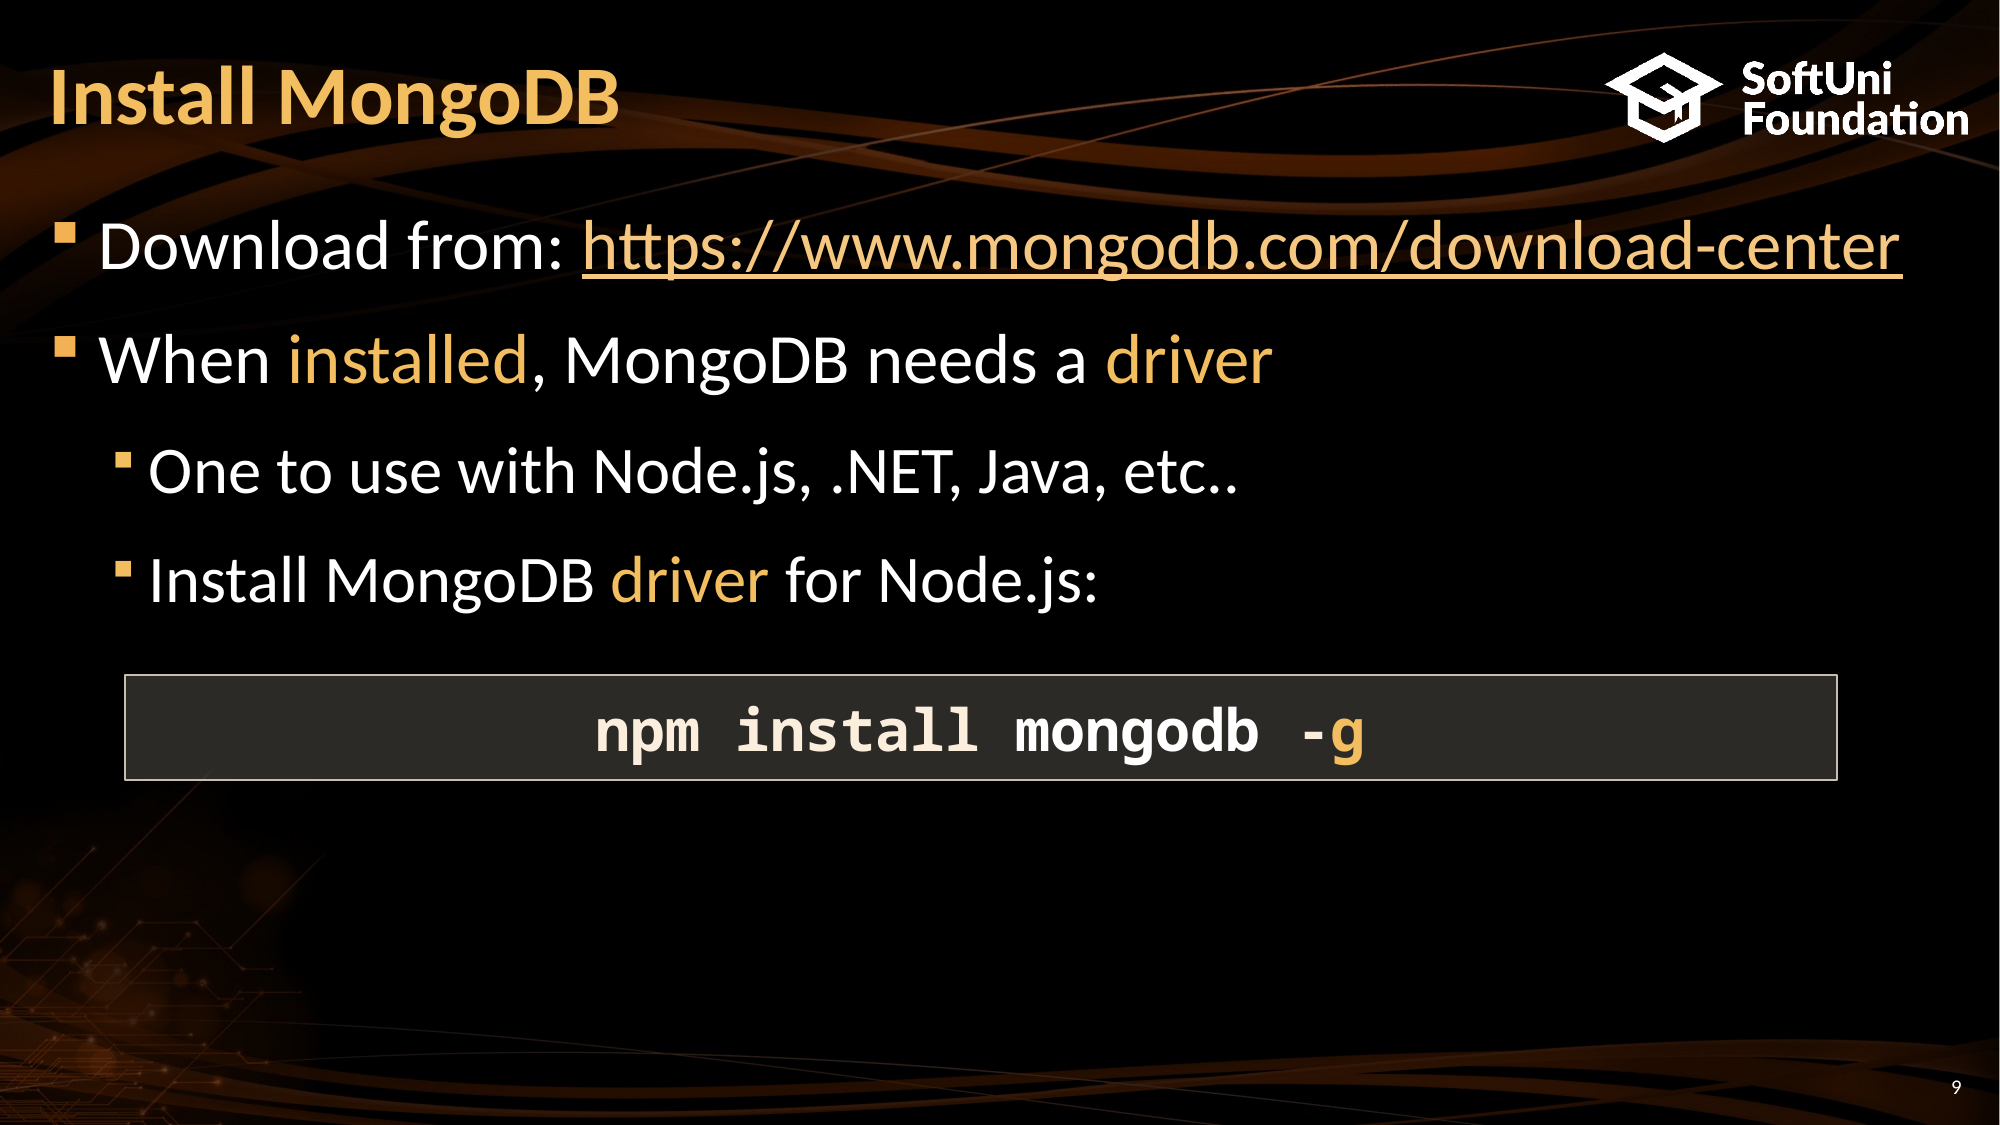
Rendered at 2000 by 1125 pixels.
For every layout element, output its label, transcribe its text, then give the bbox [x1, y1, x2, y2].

picture [0, 0, 2000, 1125]
title Install MongoDB [30, 6, 1602, 189]
list Download from: https://www.mongodb.com/download-center When installed, MongoDB needs a driver One to use with Node.js, .NET, Java, etc.. Install MongoDB driver for Node.js: [31, 188, 1968, 1103]
text_box npm install mongodb -g [124, 675, 1838, 781]
